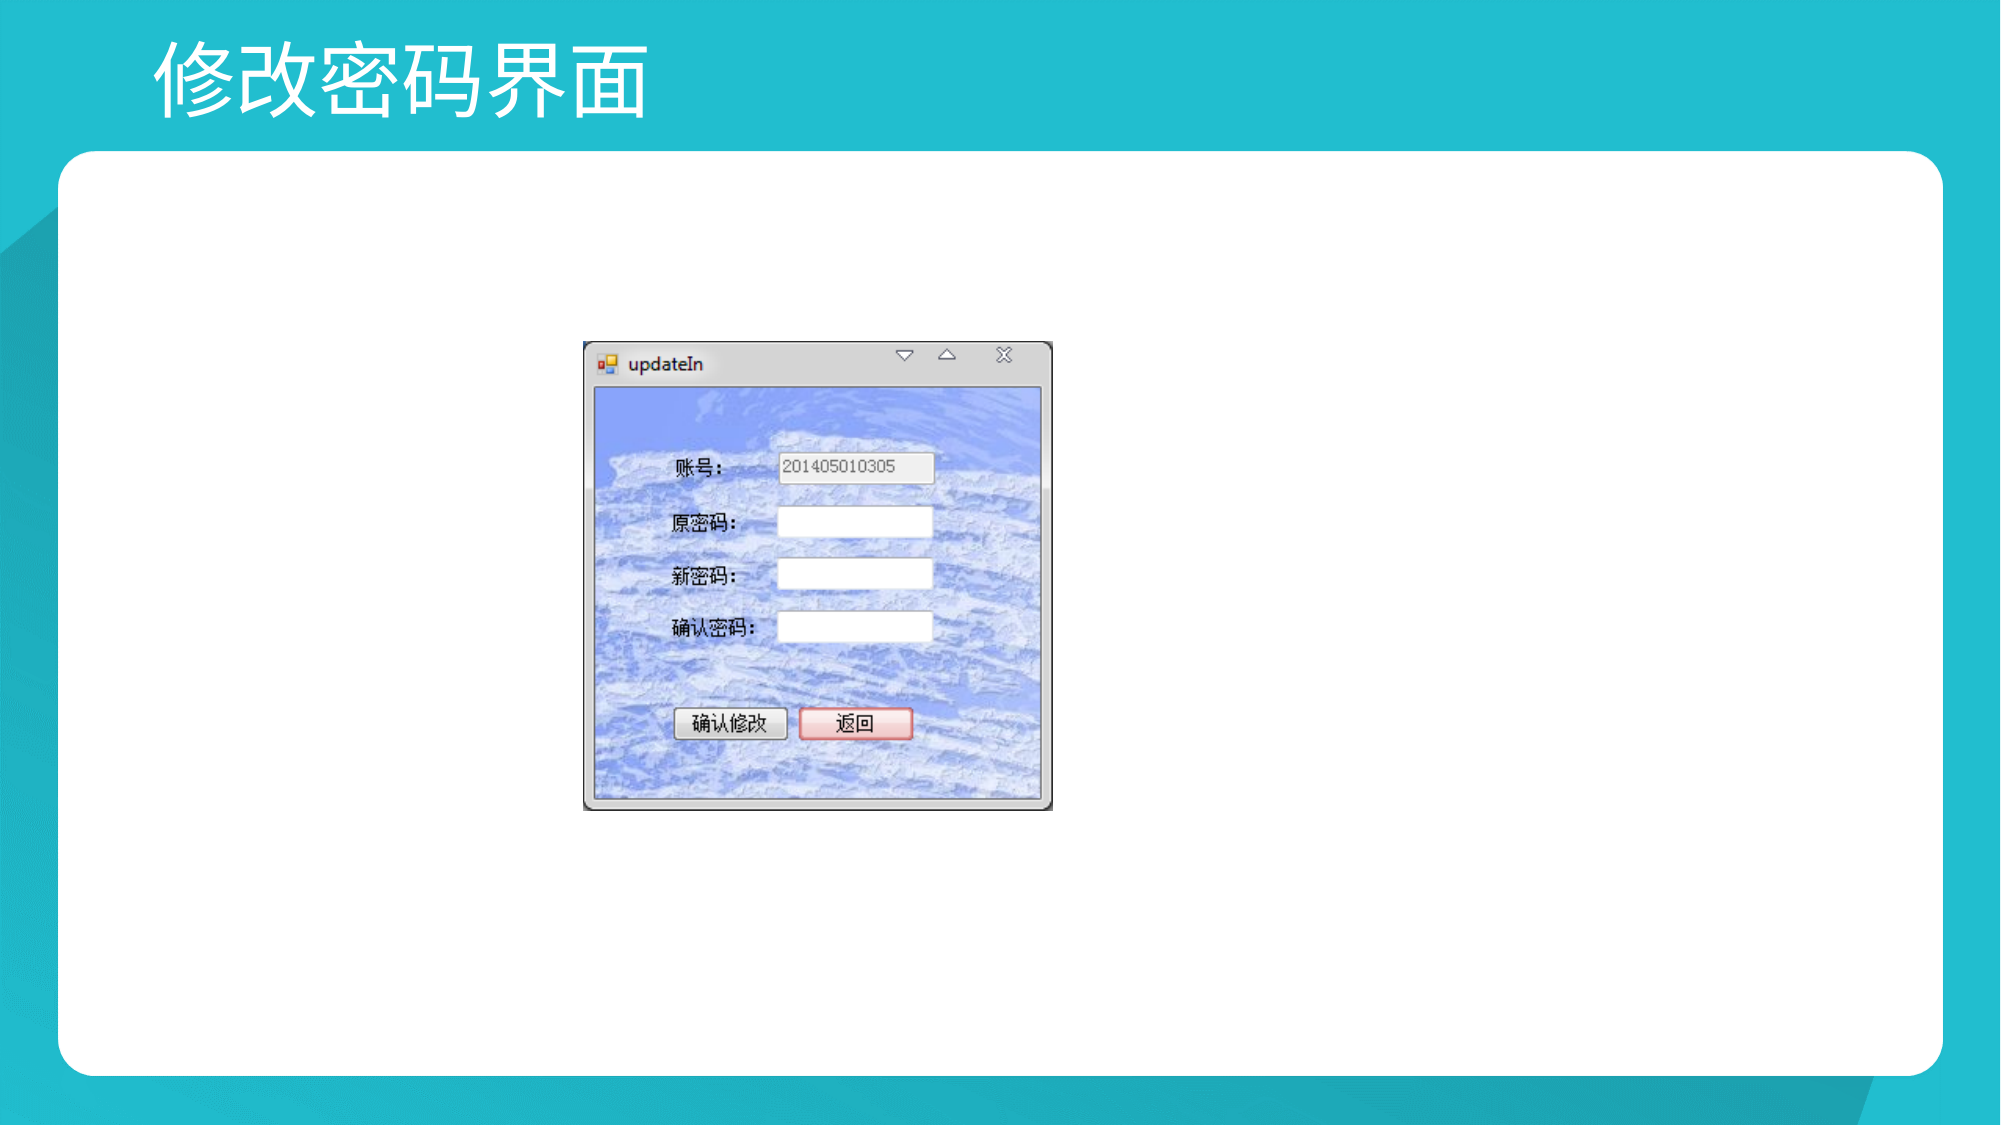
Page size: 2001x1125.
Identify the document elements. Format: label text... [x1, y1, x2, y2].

picture [0, 0, 2001, 1125]
title 修改密码界面 [137, 26, 1863, 143]
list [583, 341, 1053, 811]
